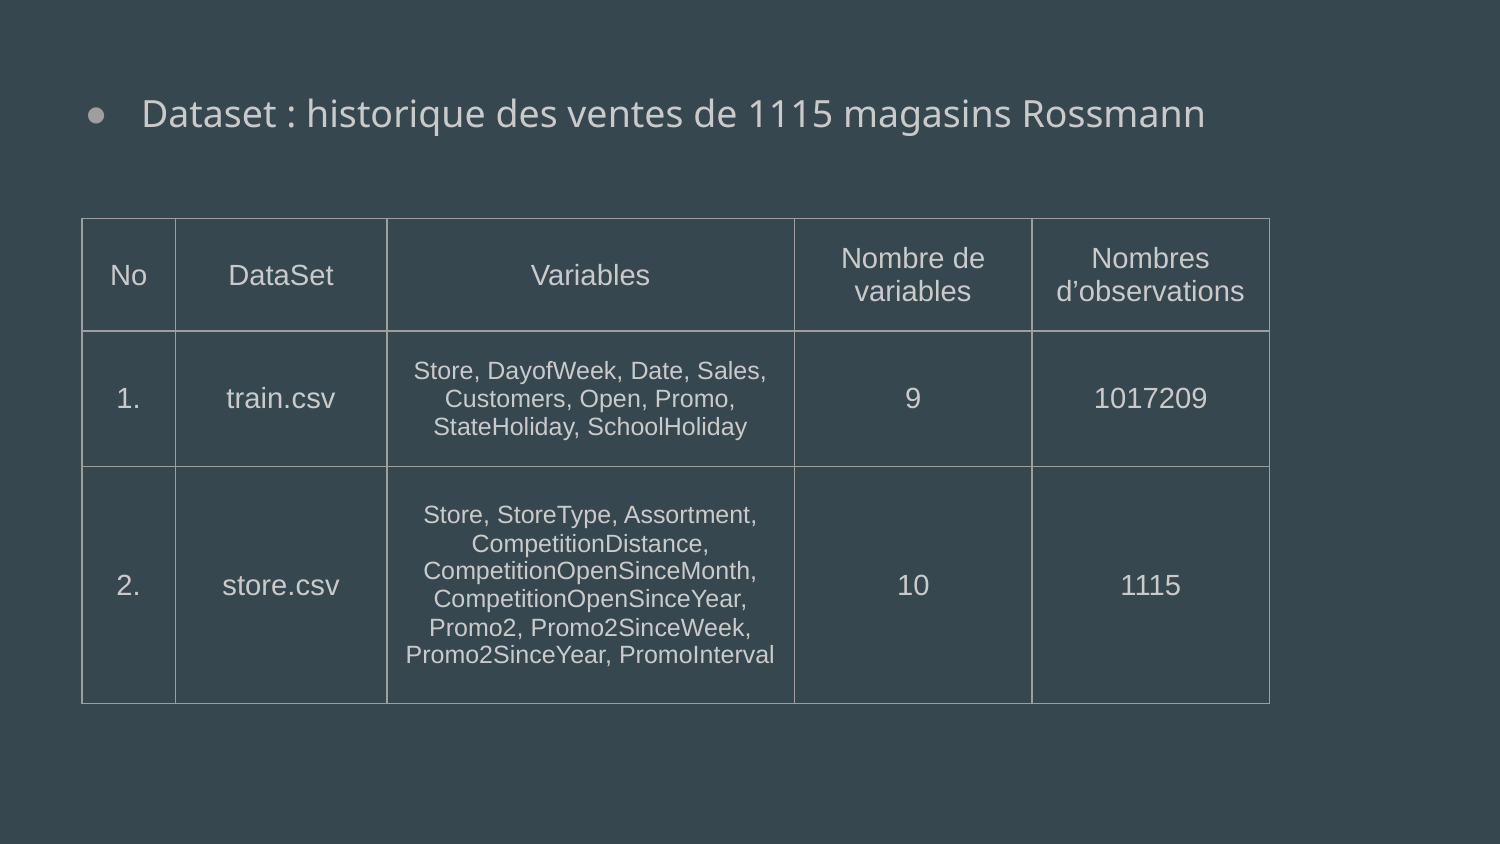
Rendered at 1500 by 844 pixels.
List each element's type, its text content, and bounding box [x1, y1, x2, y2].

table_cell Store, DayofWeek, Date, Sales, Customers, Open, Promo, StateHoliday, SchoolHoliday [388, 332, 794, 466]
table_cell 1. [83, 332, 175, 466]
table_cell store.csv [176, 467, 386, 703]
table_header Variables [388, 219, 794, 330]
table_header Nombres d’observations [1033, 219, 1269, 330]
table_cell Store, StoreType, Assortment, CompetitionDistance, CompetitionOpenSinceMonth, CompetitionOpenSinceYear, Promo2, Promo2SinceWeek, Promo2SinceYear, PromoInterval [388, 467, 794, 703]
table_cell 2. [83, 467, 175, 703]
table_cell 9 [795, 332, 1031, 466]
list Dataset : historique des ventes de 1115 magasins Rossmann [51, 68, 1449, 180]
table_cell 1115 [1033, 467, 1269, 703]
table_header Nombre de variables [795, 219, 1031, 330]
table_cell 10 [795, 467, 1031, 703]
table_cell 1017209 [1033, 332, 1269, 466]
table_header DataSet [176, 219, 386, 330]
table_header No [83, 219, 175, 330]
table_cell train.csv [176, 332, 386, 466]
